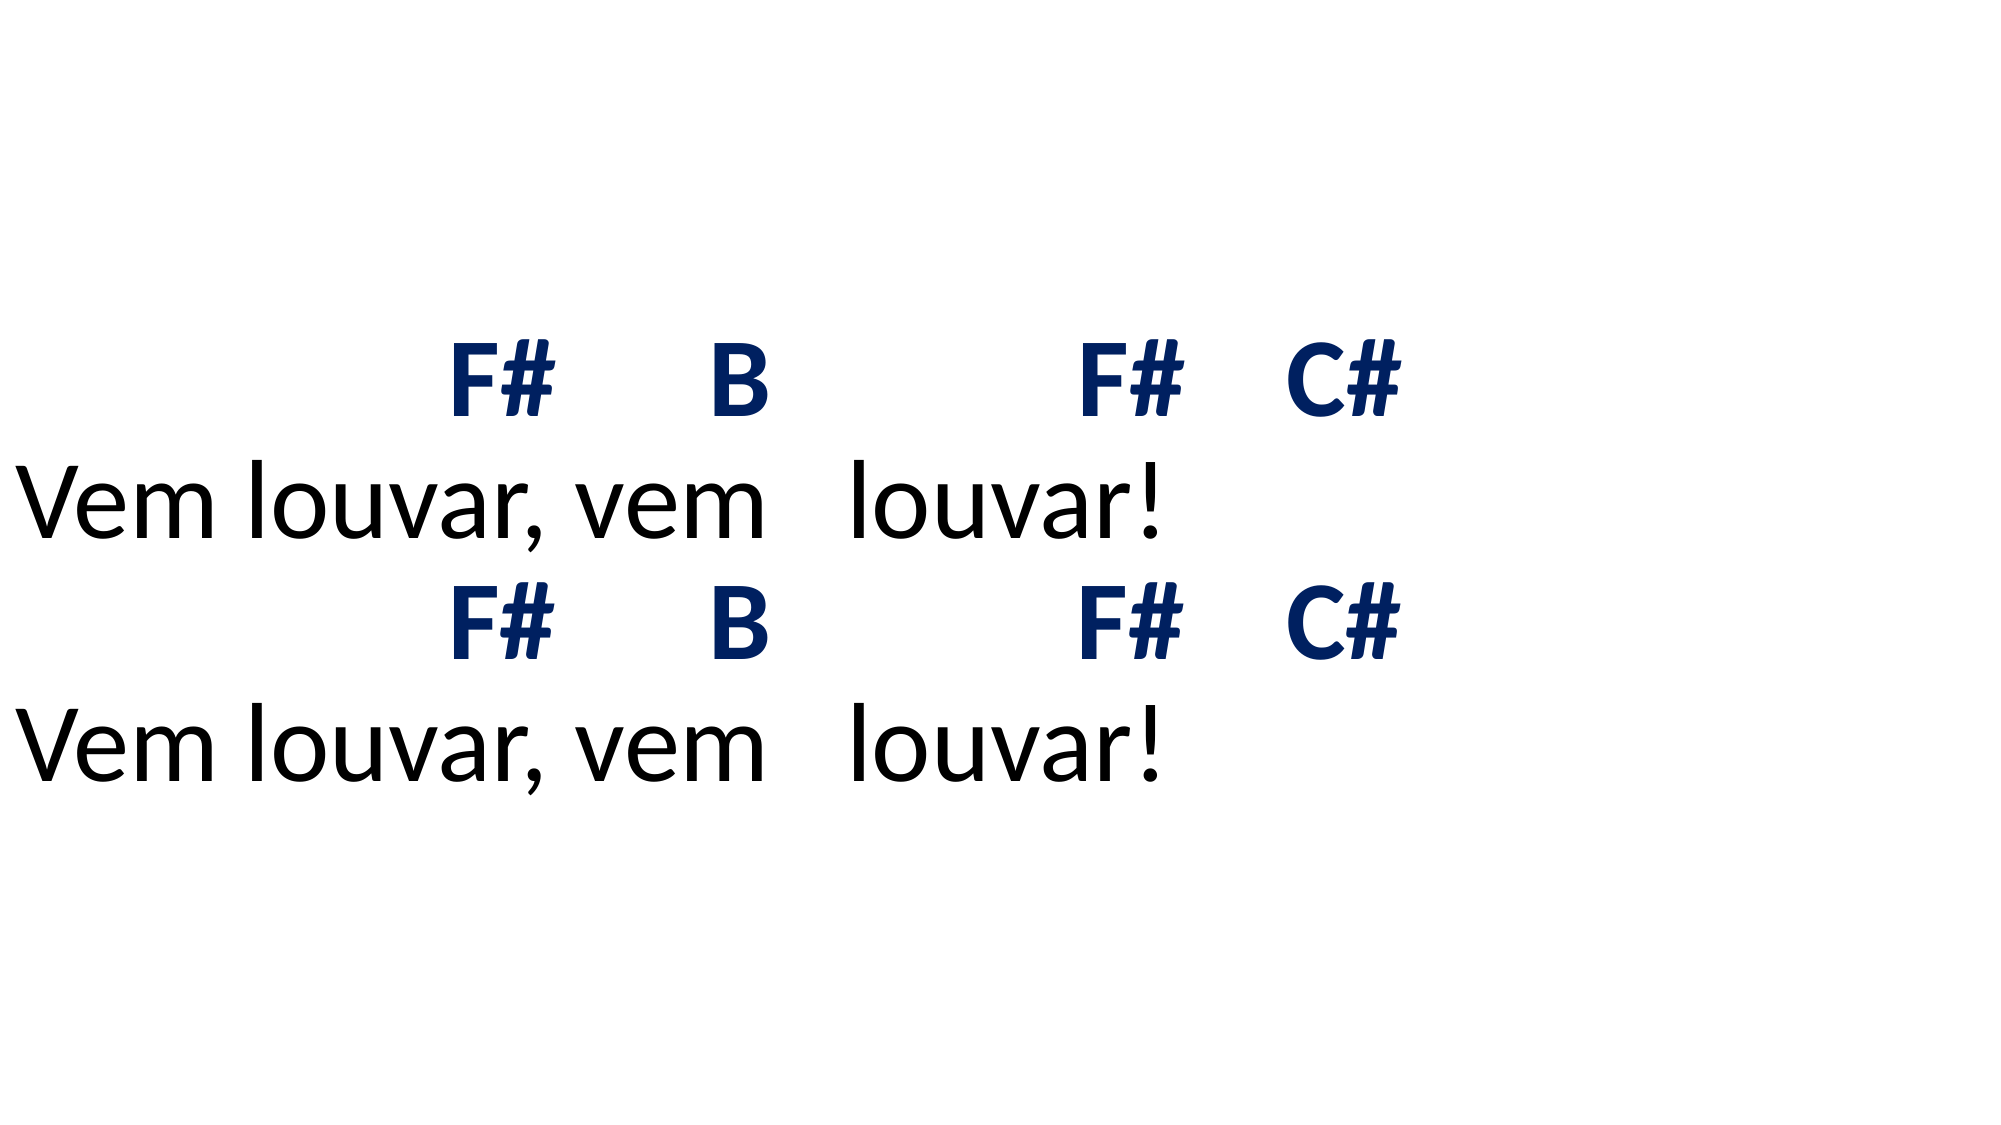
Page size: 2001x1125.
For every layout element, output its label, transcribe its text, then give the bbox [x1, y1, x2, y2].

title F# B F# C# Vem louvar, vem louvar! F# B F# C# Vem louvar, vem louvar! [0, 0, 2000, 1125]
